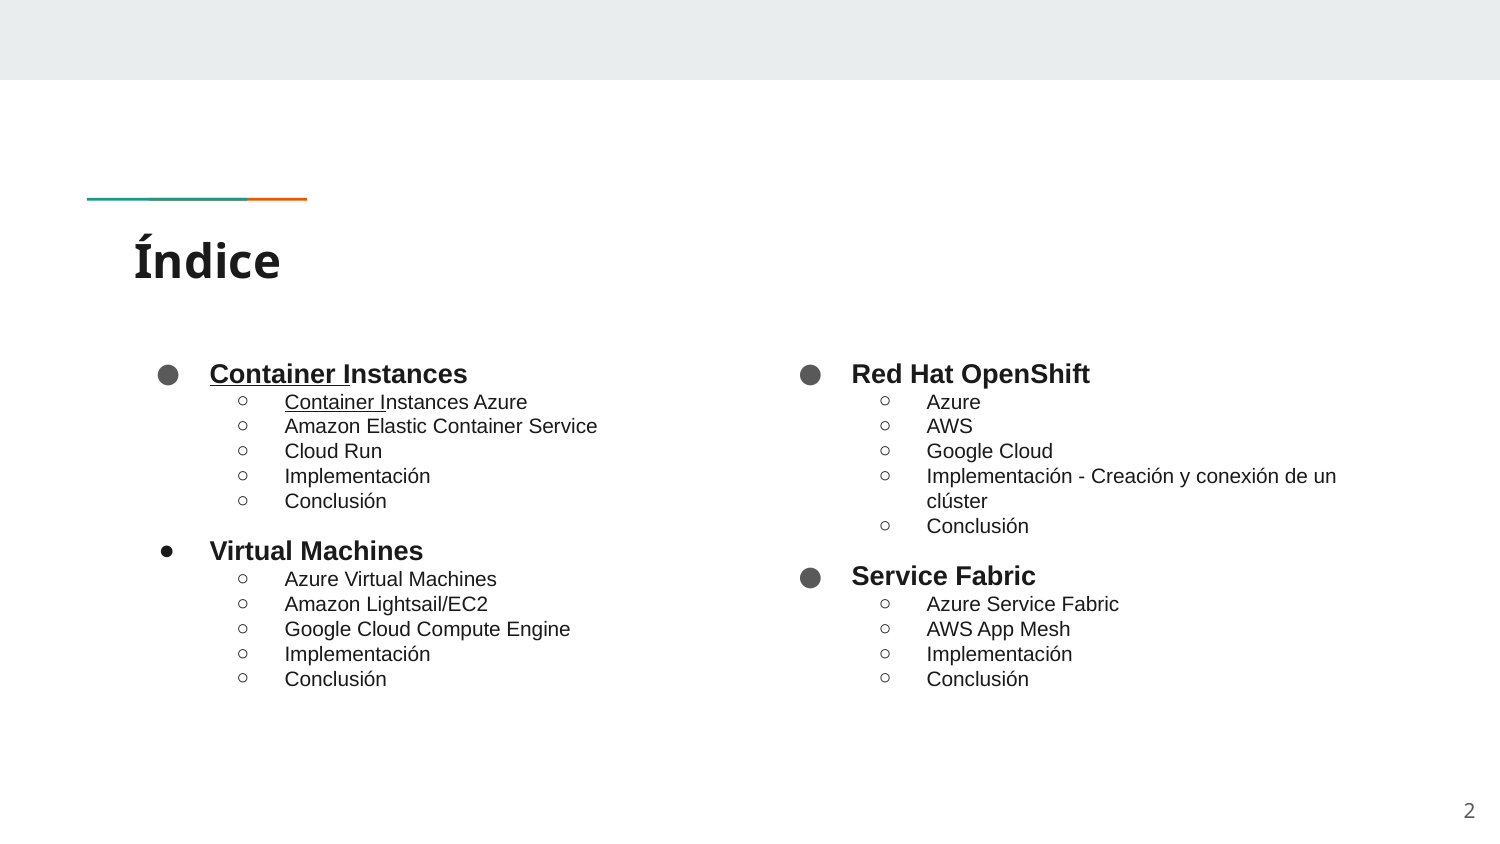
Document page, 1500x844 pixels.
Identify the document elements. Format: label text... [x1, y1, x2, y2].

slide_number ‹#› [1400, 779, 1491, 844]
list Container Instances Container Instances Azure Amazon Elastic Container Service Cloud Run Implementación Conclusión Virtual Machines Azure Virtual Machines Amazon Lightsail/EC2 Google Cloud Compute Engine Implementación Conclusión [119, 341, 739, 712]
list Red Hat OpenShift Azure AWS Google Cloud Implementación - Creación y conexión de un clúster Conclusión Service Fabric Azure Service Fabric AWS App Mesh Implementación Conclusión [761, 341, 1381, 712]
title Índice [119, 216, 1381, 305]
